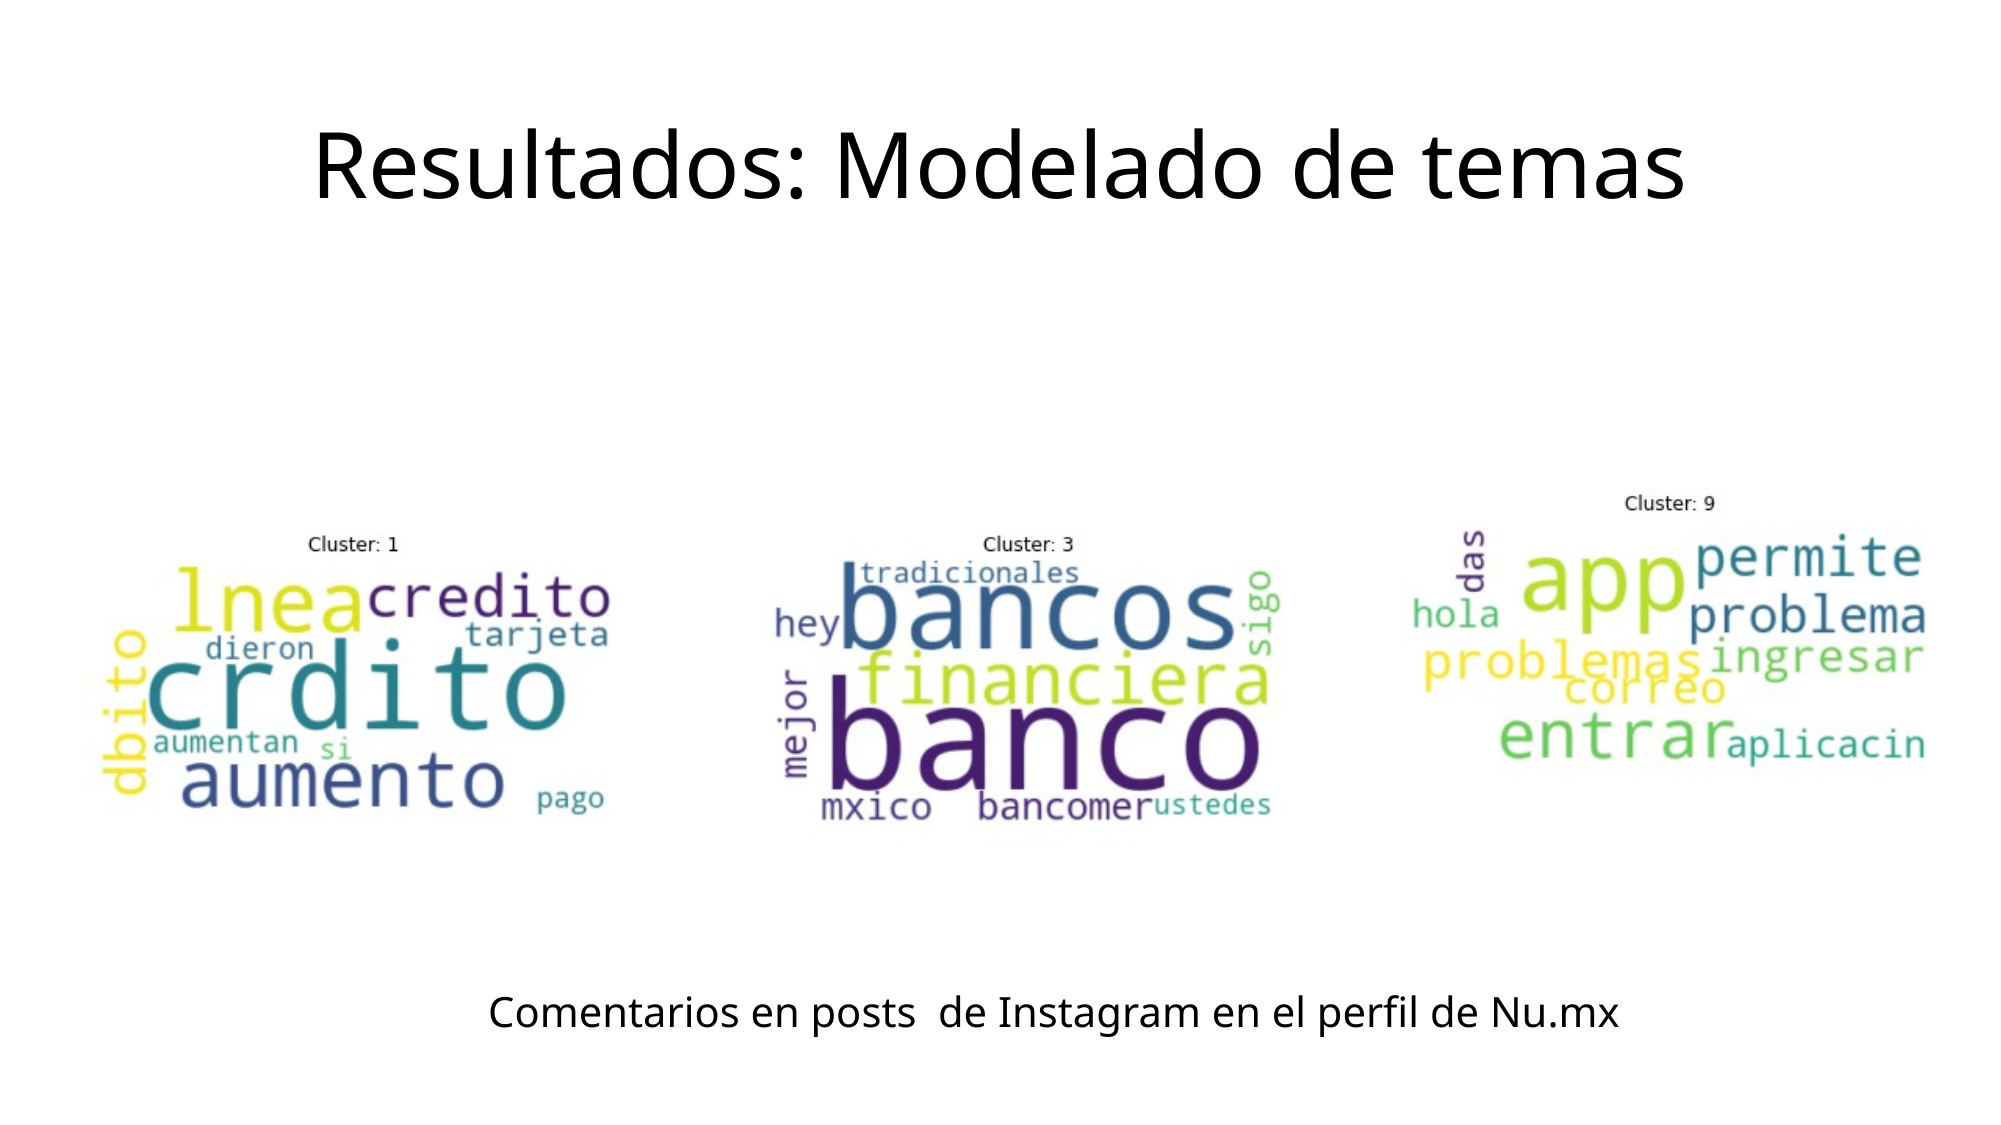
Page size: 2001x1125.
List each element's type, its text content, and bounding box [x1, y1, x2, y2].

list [1324, 426, 2000, 878]
picture [8, 467, 1360, 919]
title Resultados: Modelado de temas [137, 59, 1863, 278]
text_box Comentarios en posts de Instagram en el perfil de Nu.mx [411, 978, 1697, 1044]
